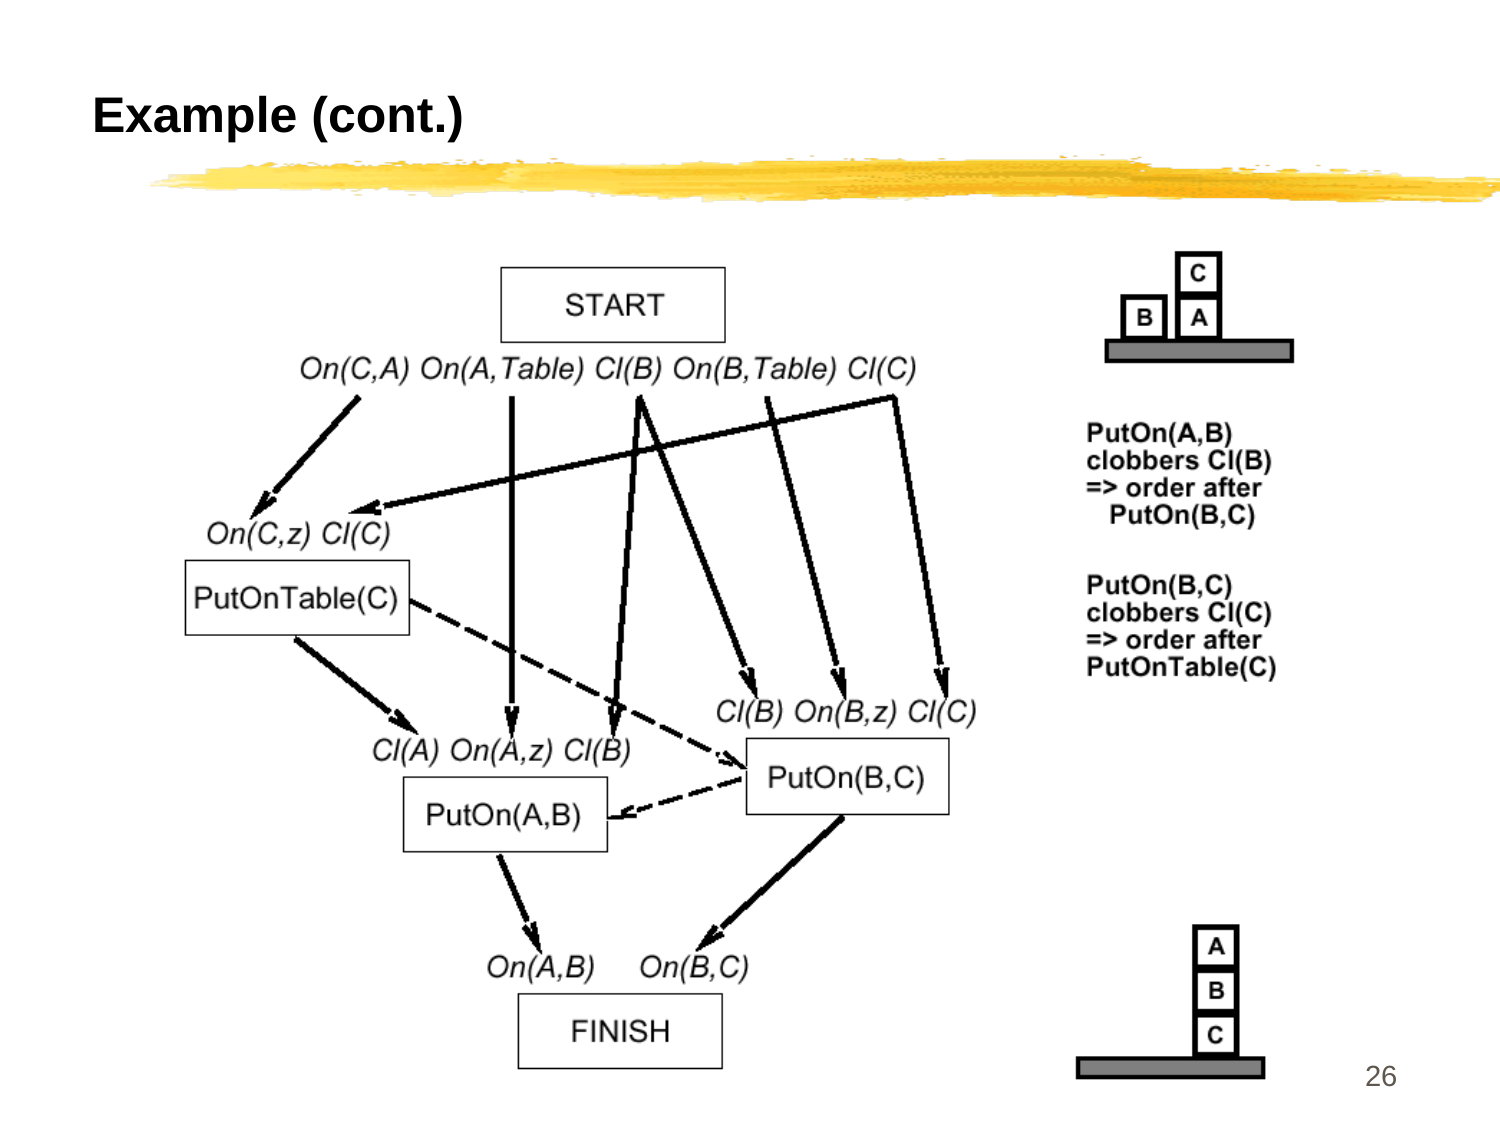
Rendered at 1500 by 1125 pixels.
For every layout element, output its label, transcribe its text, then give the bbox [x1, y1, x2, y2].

slide_number 26 [1304, 1024, 1413, 1101]
title Example (cont.) [76, 37, 1415, 151]
picture [150, 149, 1500, 213]
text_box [162, 237, 1301, 1102]
